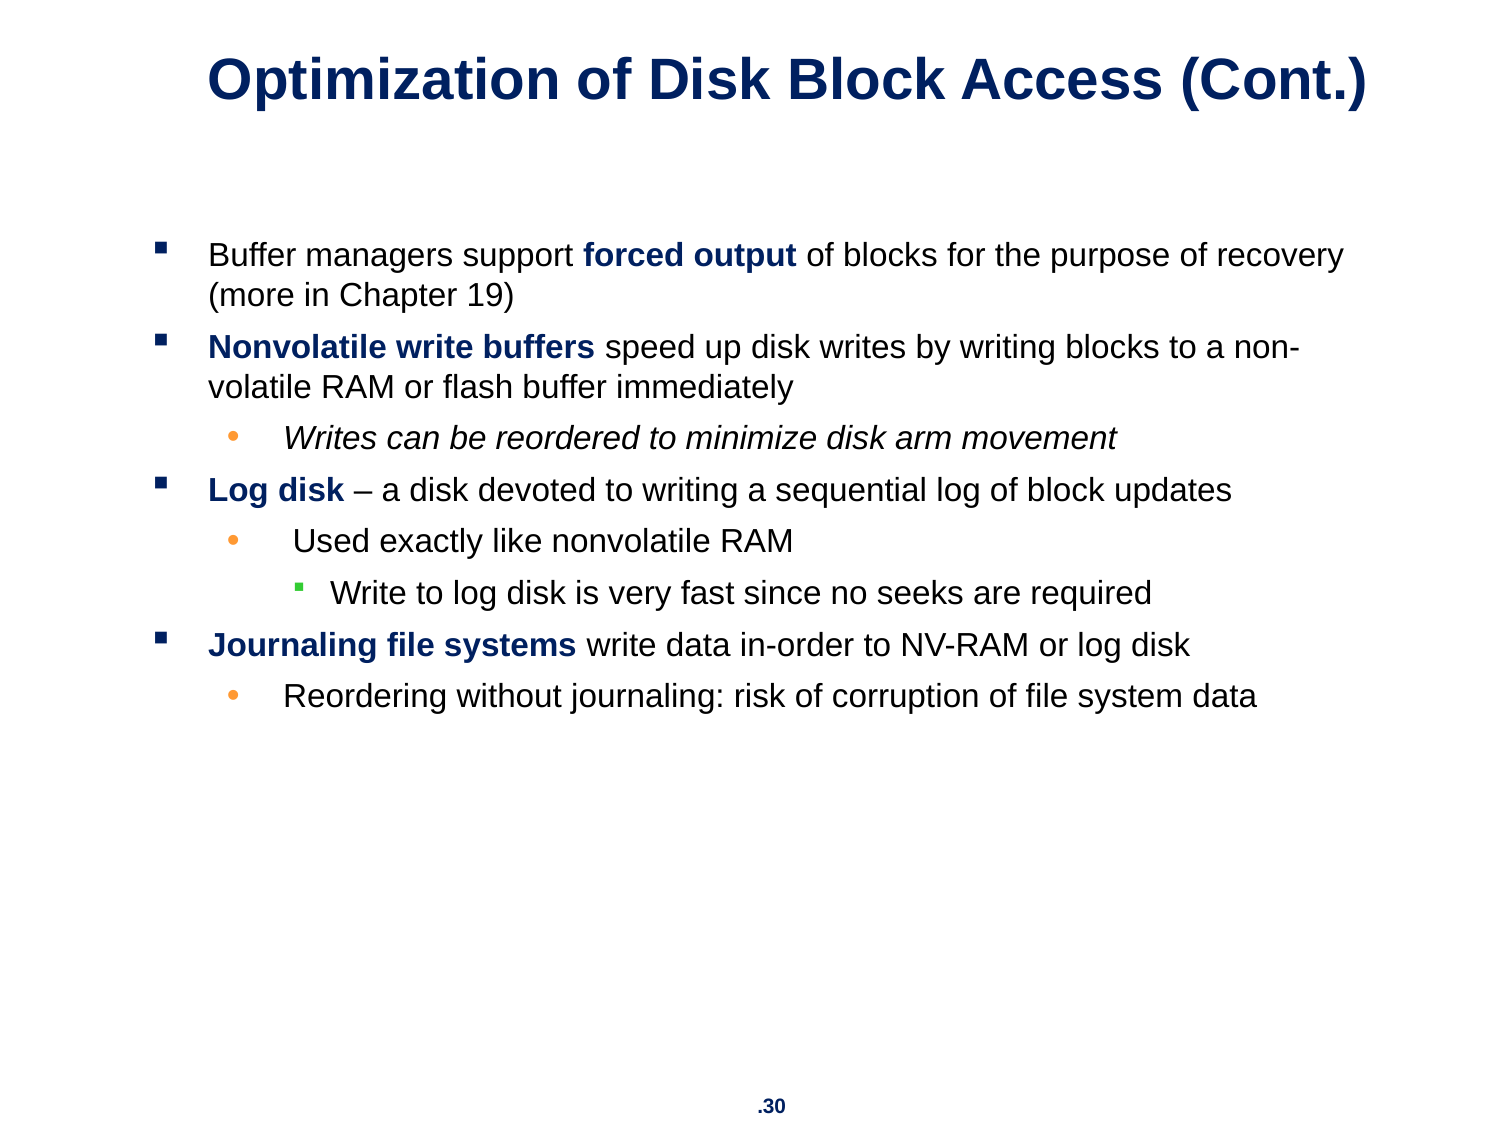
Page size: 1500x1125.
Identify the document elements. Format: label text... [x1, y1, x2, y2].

list Buffer managers support forced output of blocks for the purpose of recovery (more in Chapter 19) Nonvolatile write buffers speed up disk writes by writing blocks to a non-volatile RAM or flash buffer immediately Writes can be reordered to minimize disk arm movement Log disk – a disk devoted to writing a sequential log of block updates Used exactly like nonvolatile RAM Write to log disk is very fast since no seeks are required Journaling file systems write data in-order to NV-RAM or log disk Reordering without journaling: risk of corruption of file system data [136, 225, 1379, 1031]
title Optimization of Disk Block Access (Cont.) [125, 18, 1452, 120]
